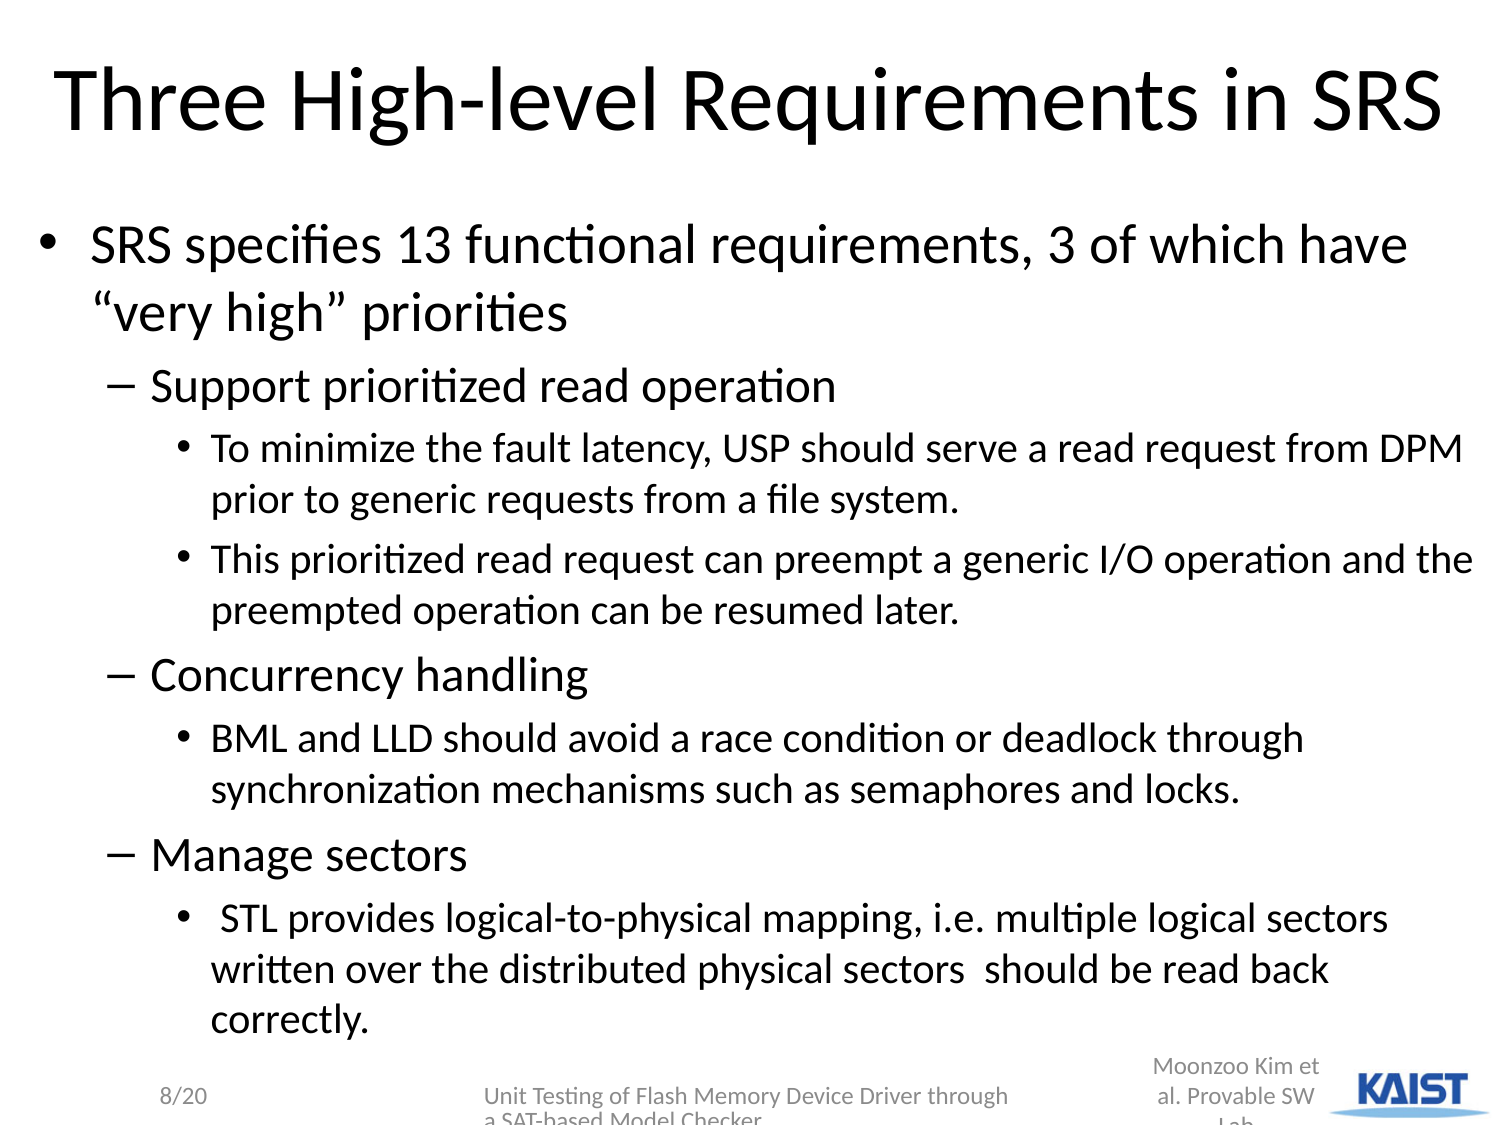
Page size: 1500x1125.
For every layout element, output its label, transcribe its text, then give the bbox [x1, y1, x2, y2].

slide_number 8/20 [75, 1065, 223, 1125]
footer Unit Testing of Flash Memory Device Driver through a SAT-based Model Checker [468, 1064, 1032, 1125]
title Three High-level Requirements in SRS [0, 23, 1500, 164]
picture [1348, 1069, 1492, 1122]
slide_number Moonzoo Kim et al. Provable SW Lab [1125, 1065, 1348, 1125]
list SRS specifies 13 functional requirements, 3 of which have “very high” priorities Support prioritized read operation To minimize the fault latency, USP should serve a read request from DPM prior to generic requests from a file system. This prioritized read request can preempt a generic I/O operation and the preempted operation can be resumed later. Concurrency handling BML and LLD should avoid a race condition or deadlock through synchronization mechanisms such as semaphores and locks. Manage sectors STL provides logical-to-physical mapping, i.e. multiple logical sectors written over the distributed physical sectors should be read back correctly. [23, 199, 1500, 1055]
